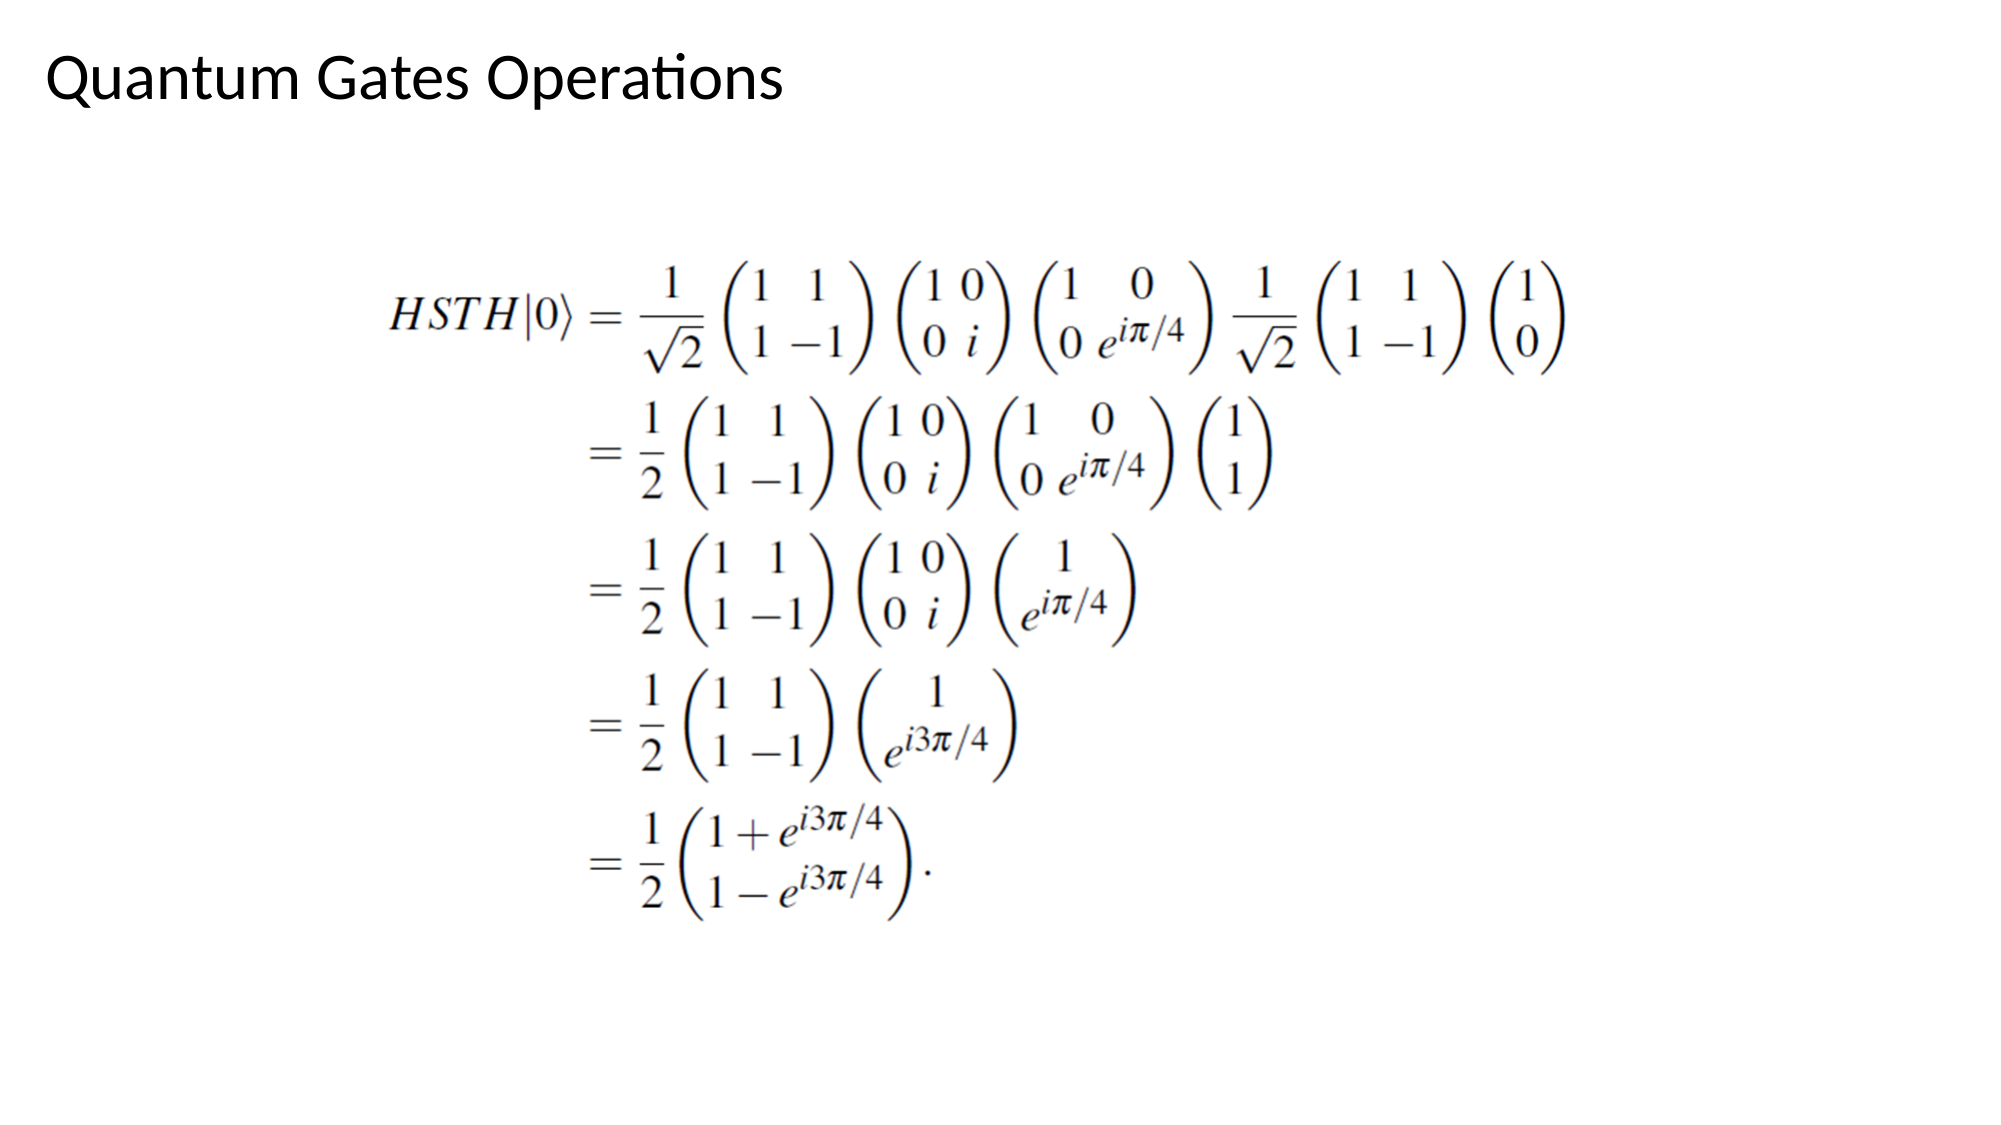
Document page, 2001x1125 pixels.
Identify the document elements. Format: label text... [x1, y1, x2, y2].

title Quantum Gates Operations [45, 33, 1490, 115]
picture [350, 229, 1590, 945]
